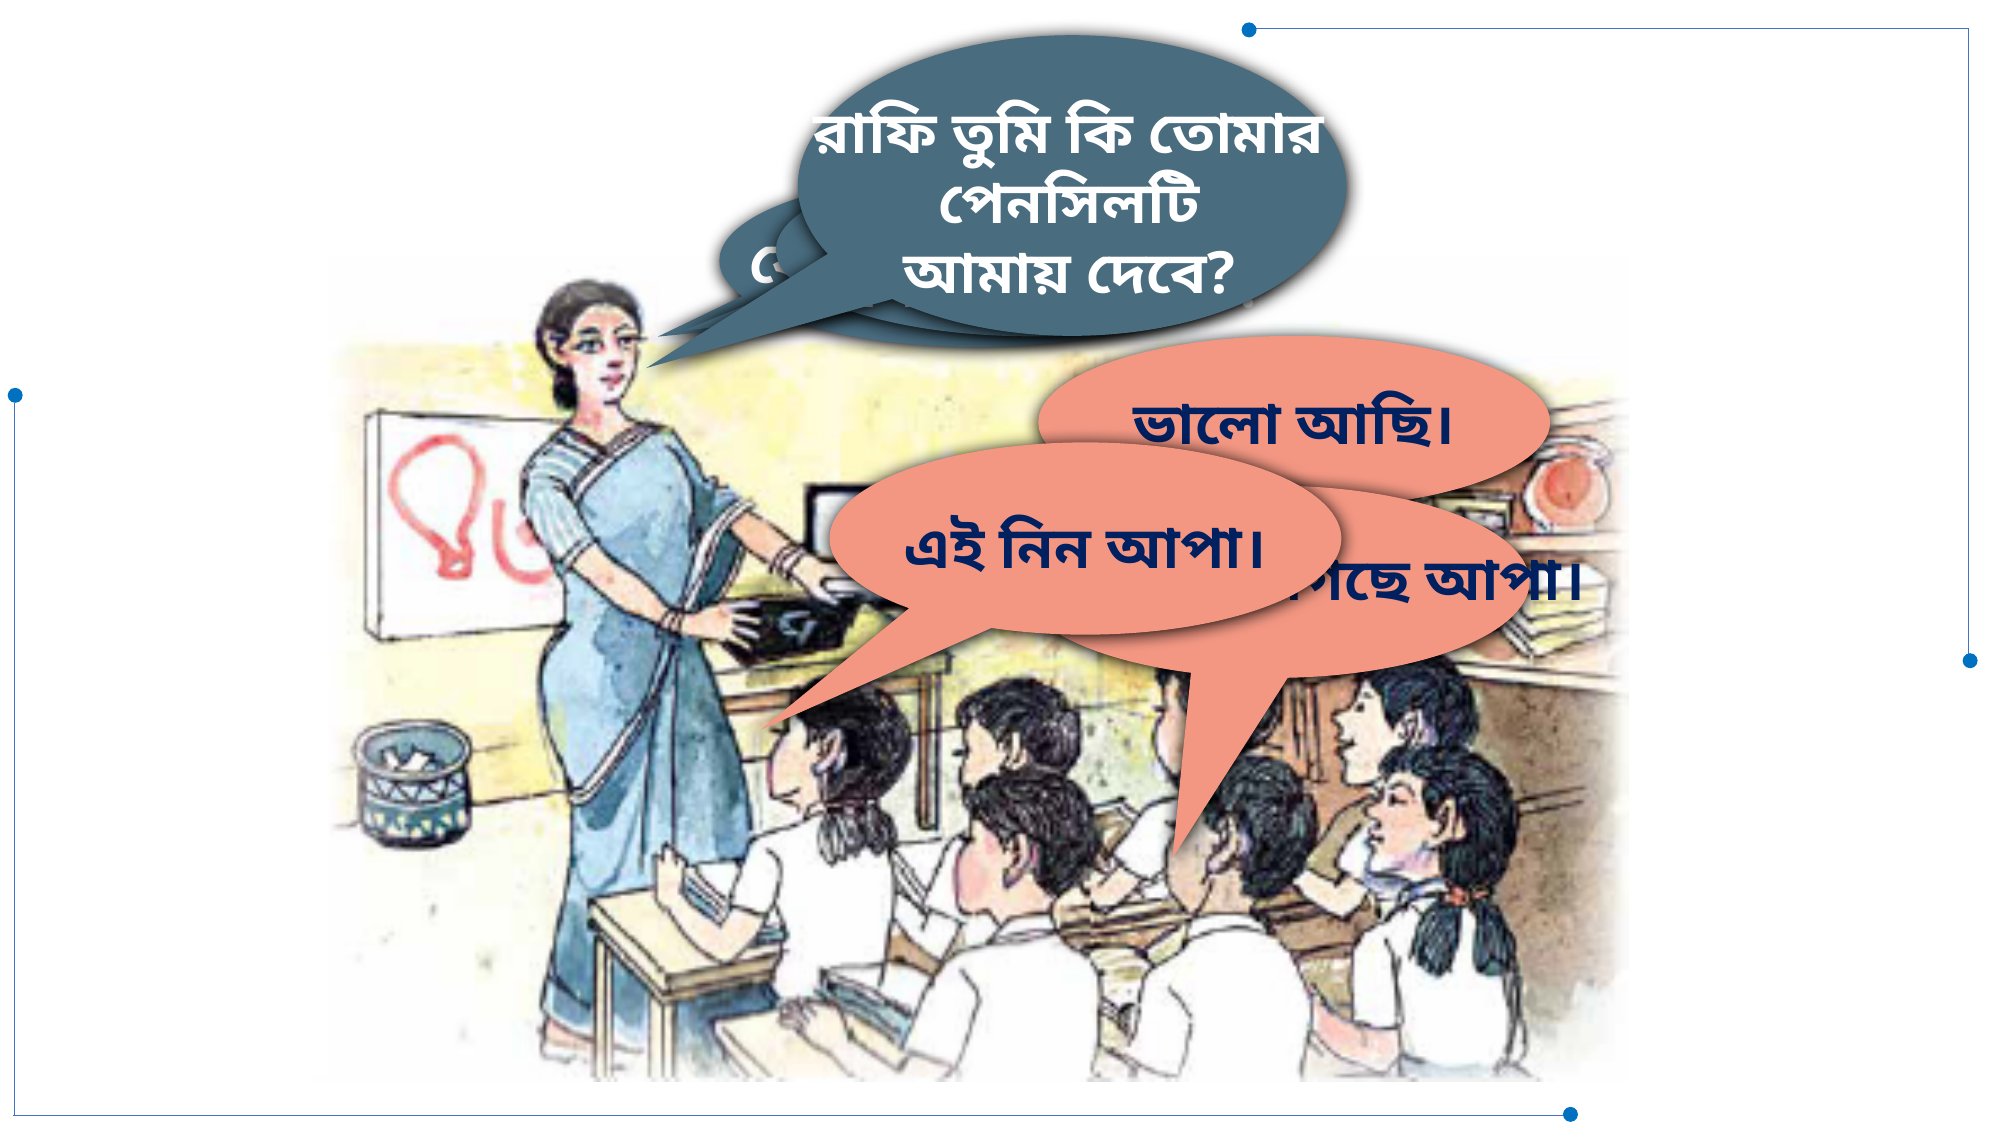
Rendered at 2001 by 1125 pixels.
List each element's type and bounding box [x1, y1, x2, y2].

text_box [699, 163, 1365, 337]
text_box [794, 35, 1347, 336]
text_box [642, 174, 961, 347]
text_box [961, 335, 1627, 509]
text_box [950, 485, 1617, 678]
text_box [752, 442, 1419, 635]
text_box [7, 22, 1978, 1122]
